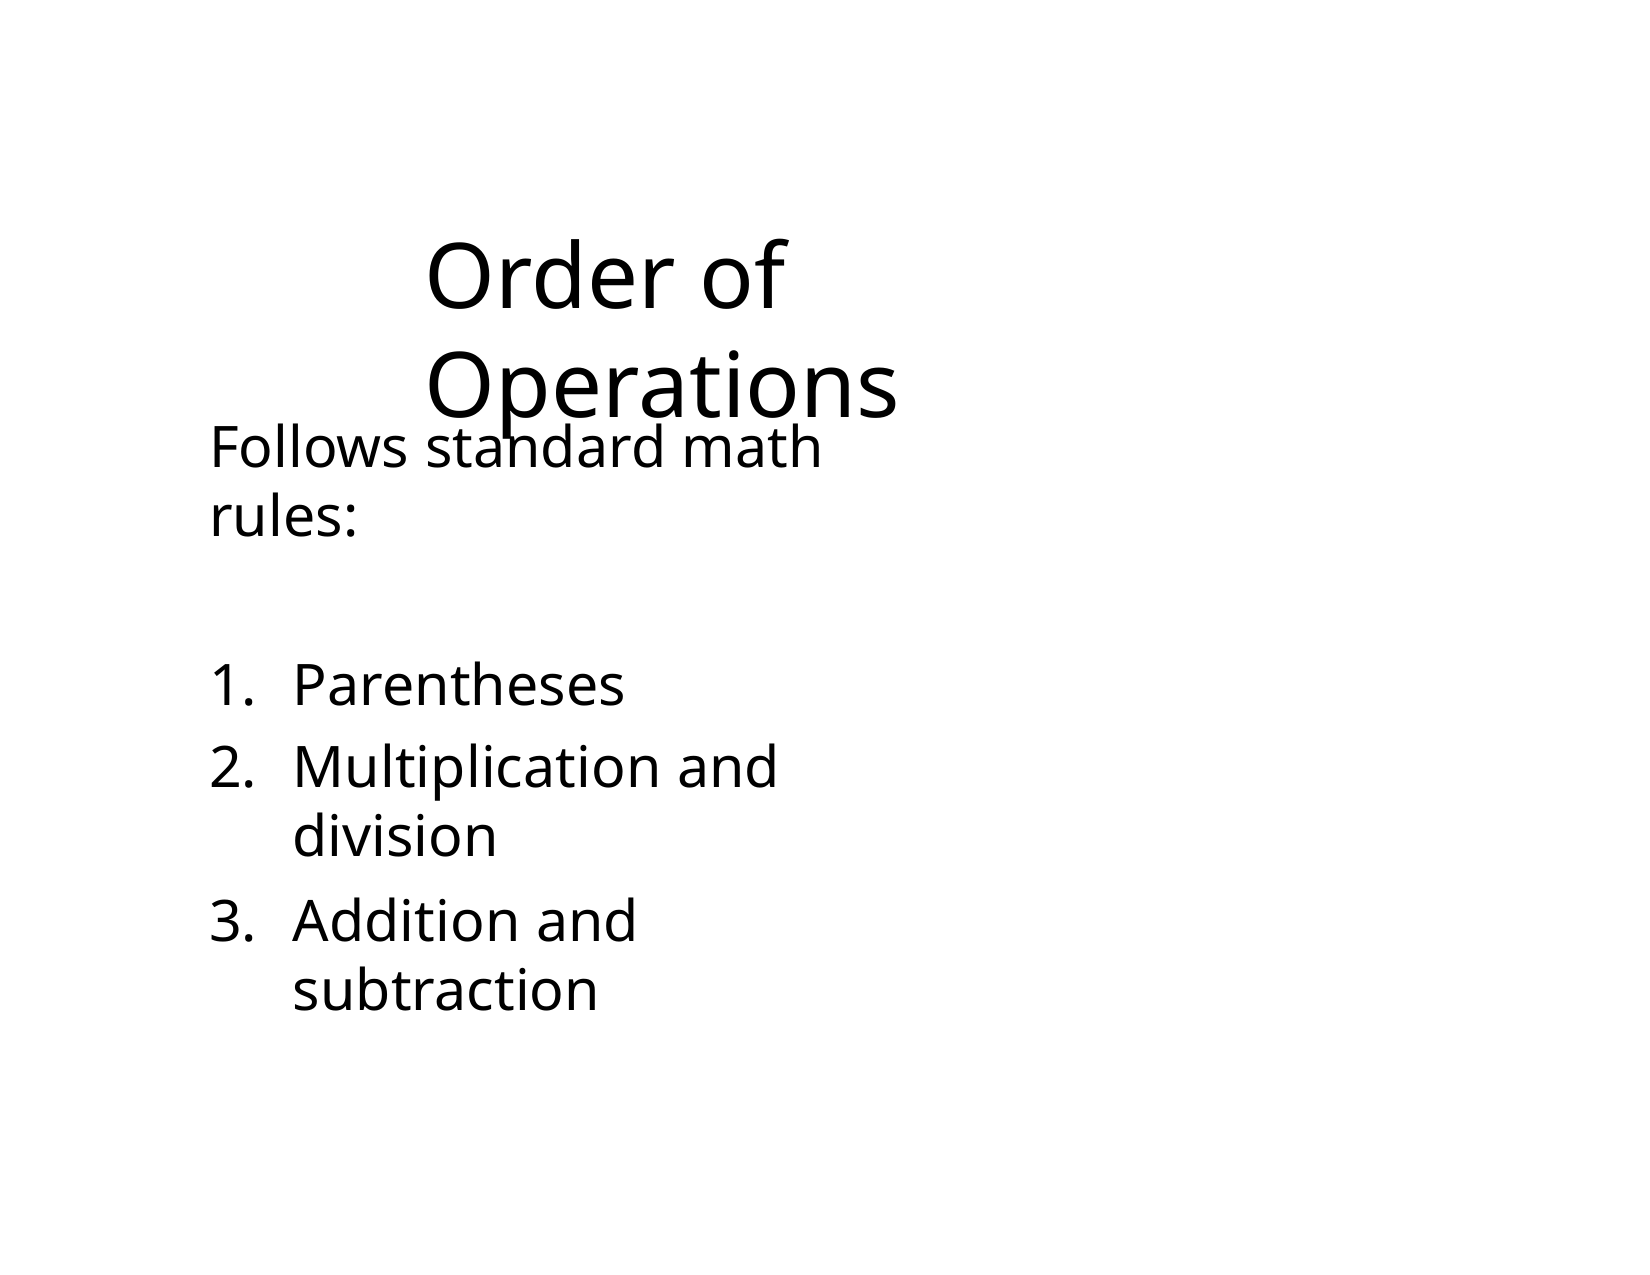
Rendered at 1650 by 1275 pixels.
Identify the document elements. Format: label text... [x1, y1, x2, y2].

text_box Follows standard math rules: Parentheses Multiplication and division Addition and subtraction [207, 407, 949, 1022]
title Order of Operations [422, 216, 1229, 437]
